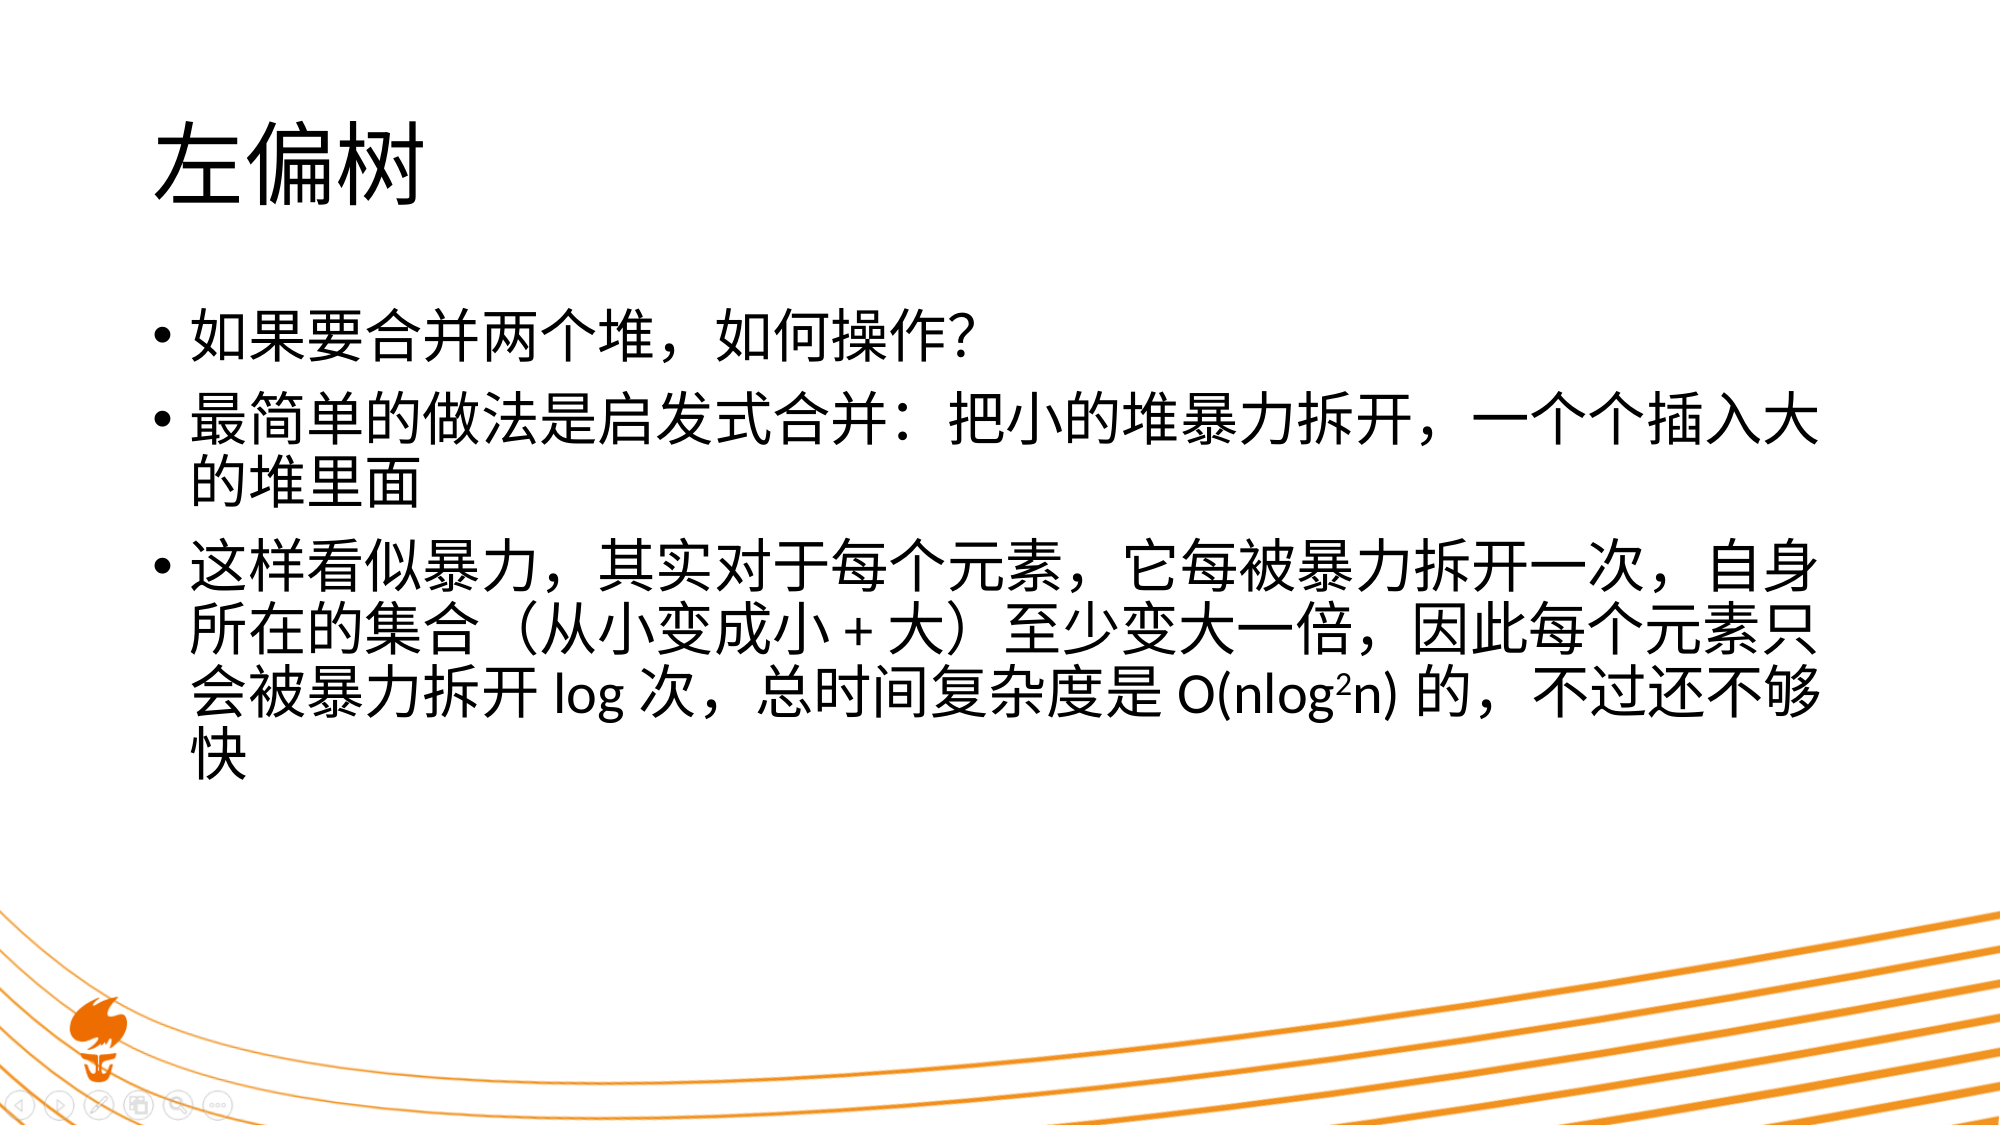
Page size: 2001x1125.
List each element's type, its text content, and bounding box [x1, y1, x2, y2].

list 如果要合并两个堆，如何操作？ 最简单的做法是启发式合并：把小的堆暴力拆开，一个个插入大的堆里面 这样看似暴力，其实对于每个元素，它每被暴力拆开一次，自身所在的集合（从小变成小+大）至少变大一倍，因此每个元素只会被暴力拆开log次，总时间复杂度是O(nlog2n)的，不过还不够快 [137, 299, 1863, 1014]
title 左偏树 [137, 59, 1863, 278]
picture [0, 0, 2000, 1125]
